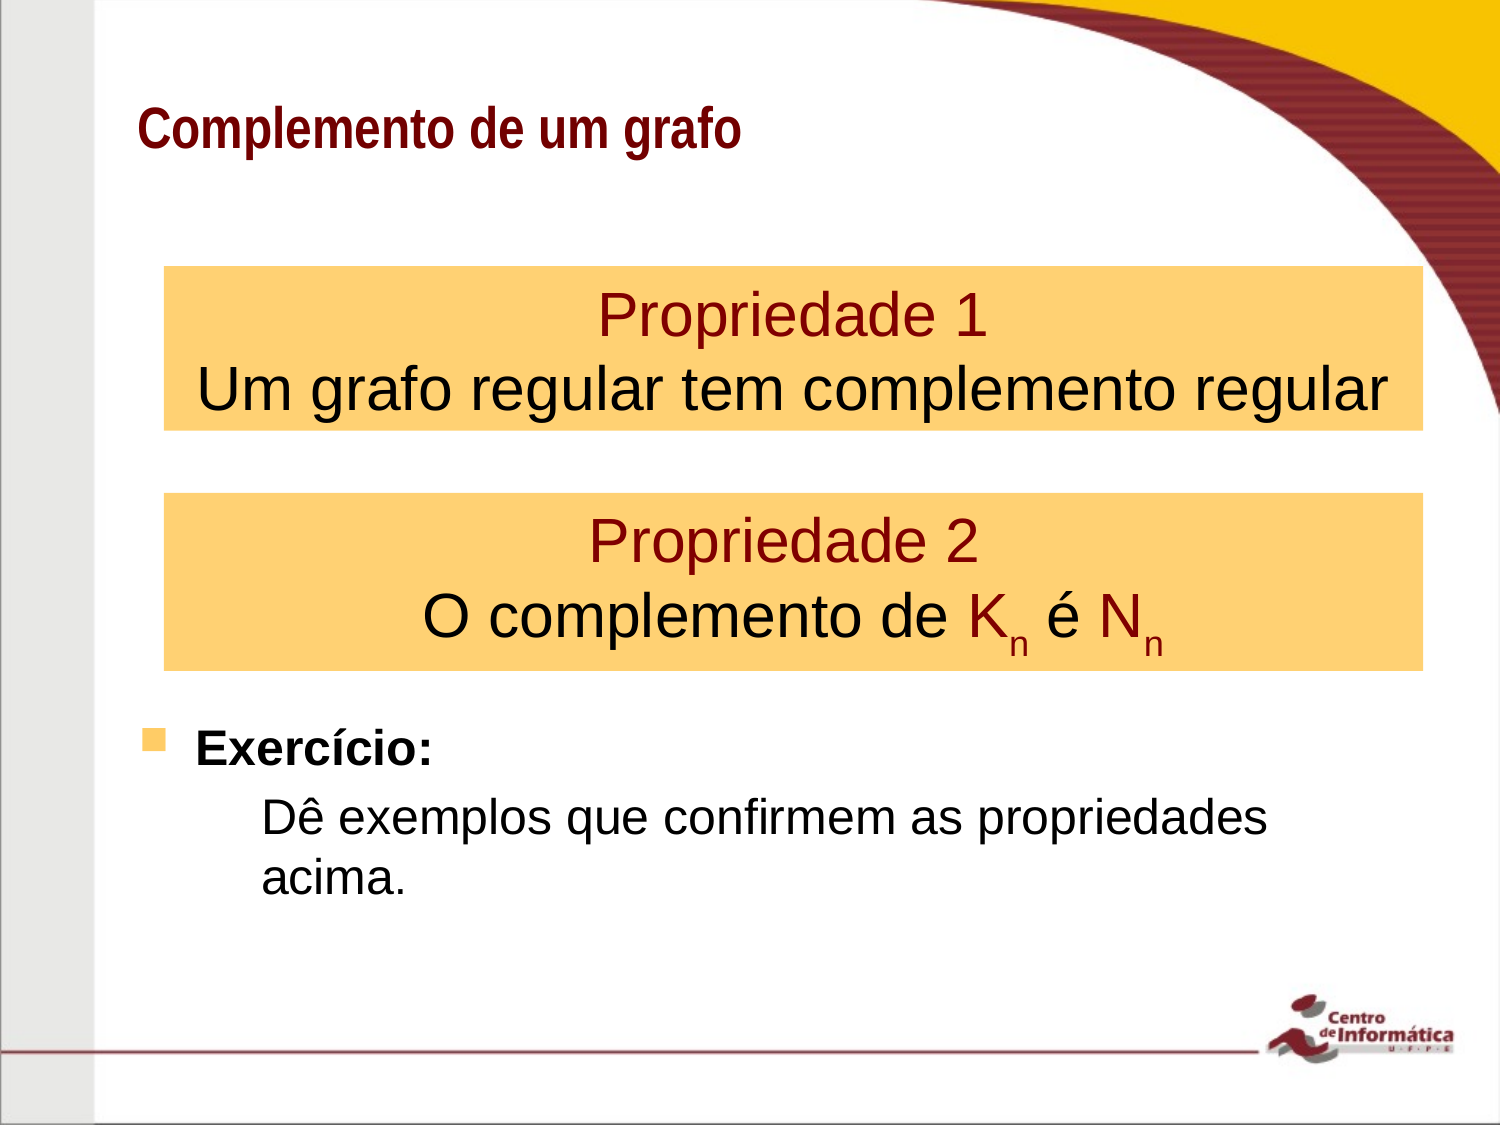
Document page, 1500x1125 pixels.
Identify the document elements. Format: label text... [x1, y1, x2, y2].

picture [0, 0, 1500, 1125]
list Exercício: Dê exemplos que confirmem as propriedades acima. [123, 707, 1424, 1038]
text_box Propriedade 2 O complemento de Kn é Nn [163, 492, 1424, 671]
title Complemento de um grafo [121, 30, 1318, 219]
text_box Propriedade 1 Um grafo regular tem complemento regular [163, 266, 1424, 431]
